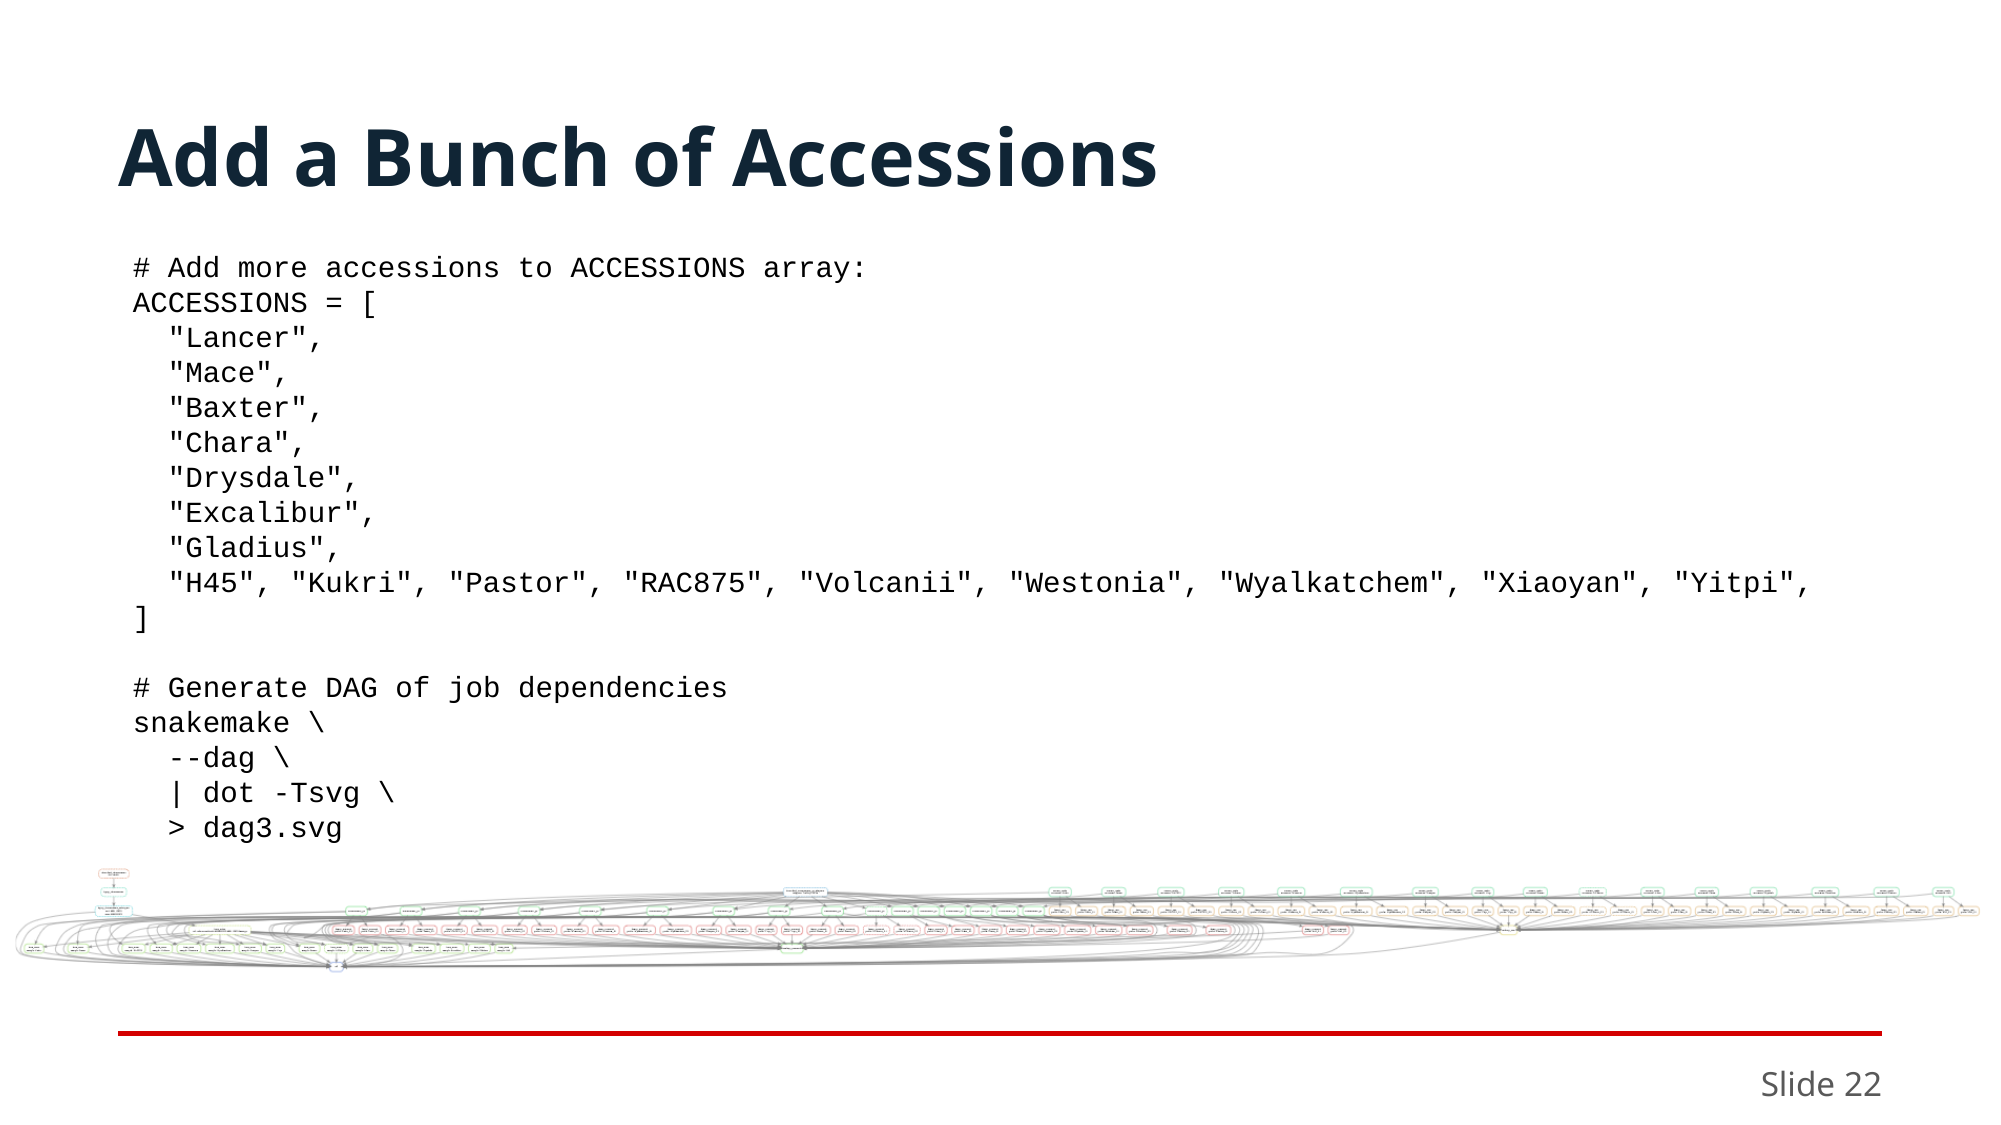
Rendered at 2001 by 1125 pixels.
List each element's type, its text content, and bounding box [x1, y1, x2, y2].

text_box # Add more accessions to ACCESSIONS array: ACCESSIONS = [ "Lancer", "Mace", "Baxter", "Chara", "Drysdale", "Excalibur", "Gladius", "H45", "Kukri", "Pastor", "RAC875", "Volcanii", "Westonia", "Wyalkatchem", "Xiaoyan", "Yitpi", ] # Generate DAG of job dependencies snakemake \ --dag \ | dot -Tsvg \ > dag3.svg [118, 241, 1882, 851]
picture [15, 867, 1985, 981]
title Add a Bunch of Accessions [118, 118, 1883, 296]
slide_number Slide 22 [1488, 1062, 1883, 1093]
